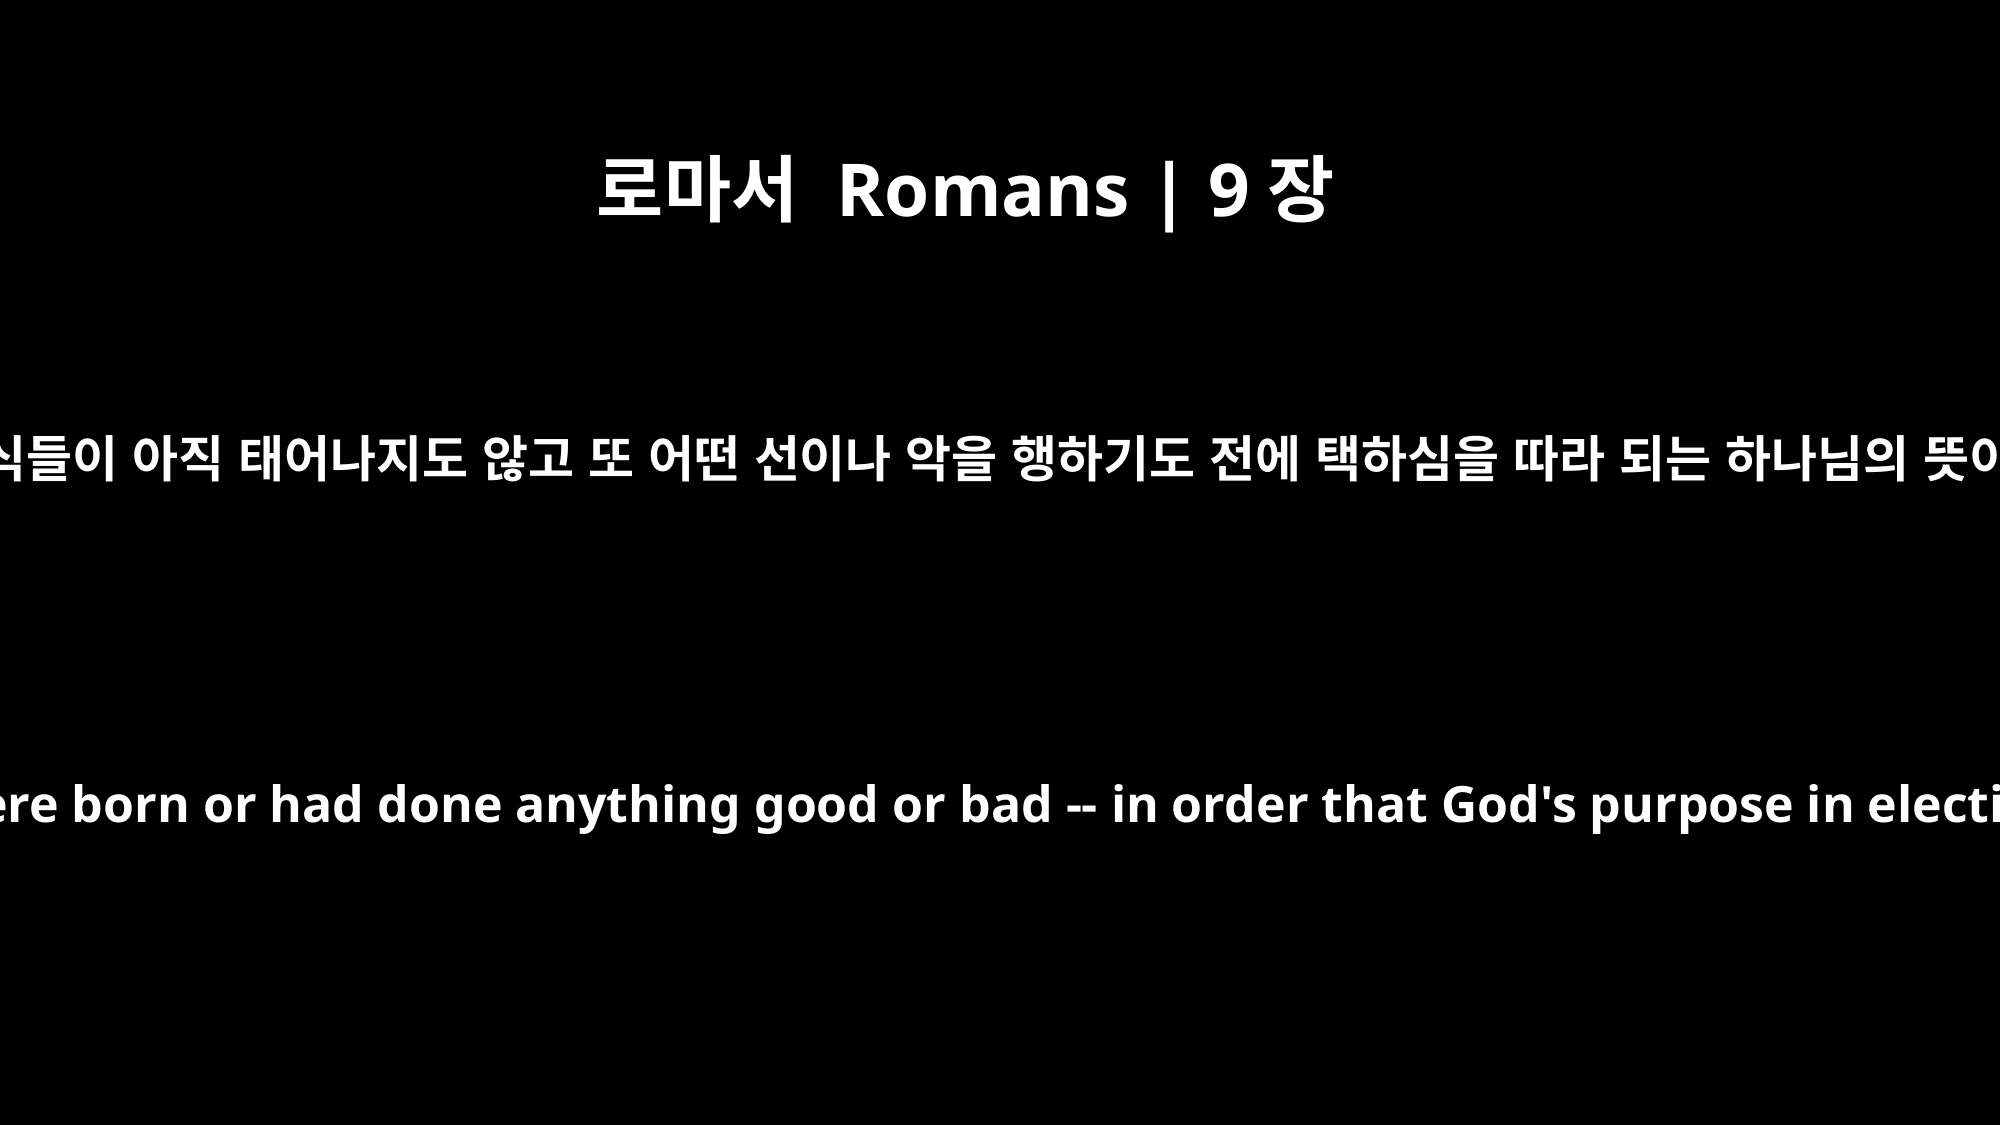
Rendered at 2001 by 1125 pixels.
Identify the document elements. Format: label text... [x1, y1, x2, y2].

text_box 로마서 Romans | 9장 [582, 136, 1350, 239]
text_box 11 그 자식들이 아직 태어나지도 않고 또 어떤 선이나 악을 행하기도 전에 택하심을 따라 되는 하나님의 뜻이, [0, 359, 2000, 495]
text_box Yet, before the twins were born or had done anything good or bad -- in order that God's purpose in election might stand: [0, 764, 2000, 840]
